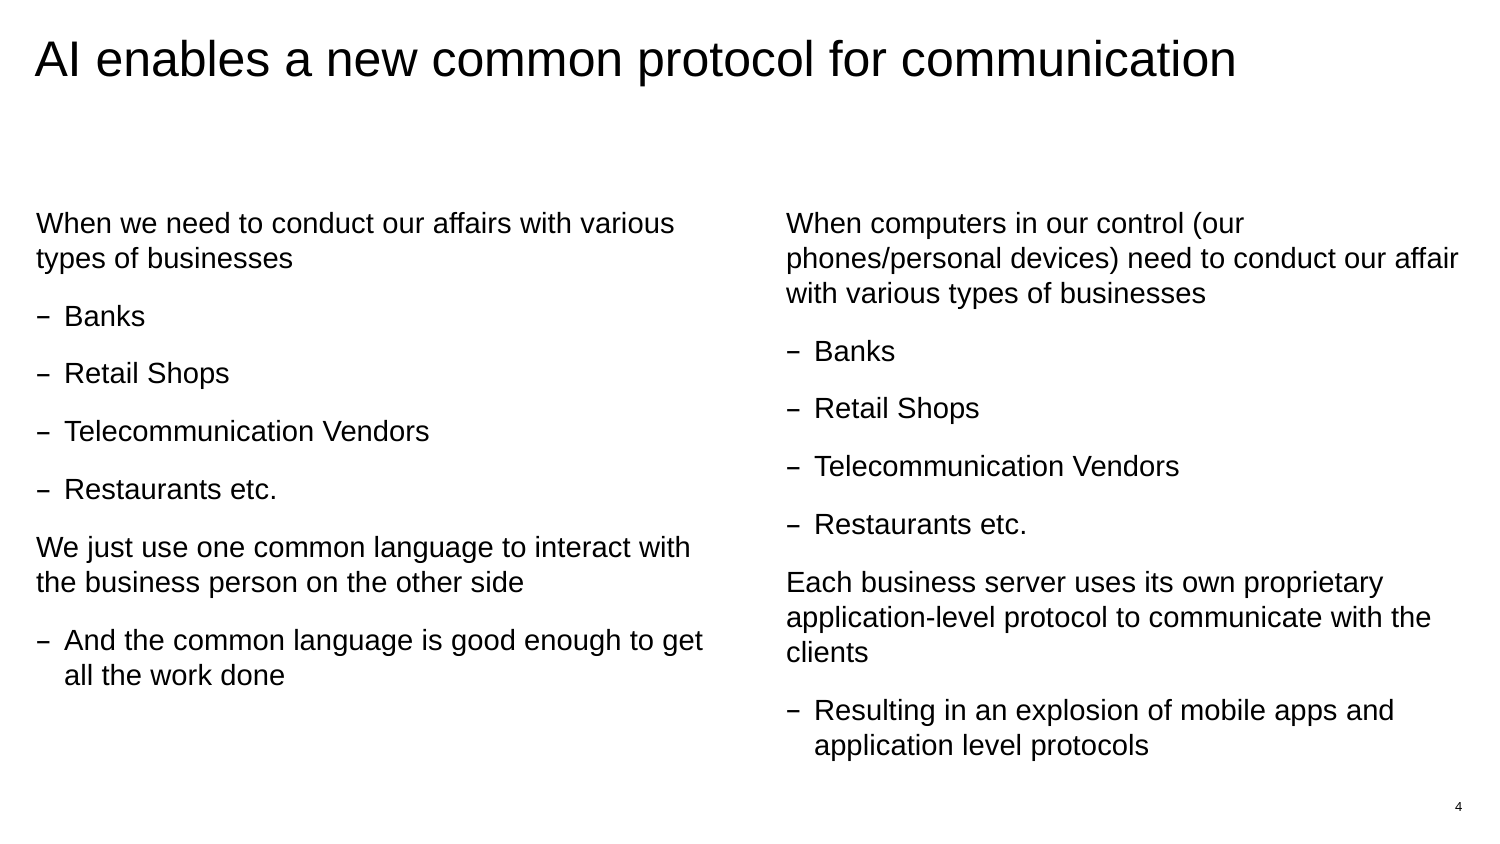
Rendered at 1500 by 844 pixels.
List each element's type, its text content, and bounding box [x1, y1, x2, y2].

list When computers in our control (our phones/personal devices) need to conduct our affair with various types of businesses Banks Retail Shops Telecommunication Vendors Restaurants etc. Each business server uses its own proprietary application-level protocol to communicate with the clients Resulting in an explosion of mobile apps and application level protocols [786, 203, 1463, 738]
list When we need to conduct our affairs with various types of businesses Banks Retail Shops Telecommunication Vendors Restaurants etc. We just use one common language to interact with the business person on the other side And the common language is good enough to get all the work done [36, 203, 713, 738]
slide_number 4 [1162, 793, 1463, 821]
title AI enables a new common protocol for communication [34, 33, 1463, 165]
